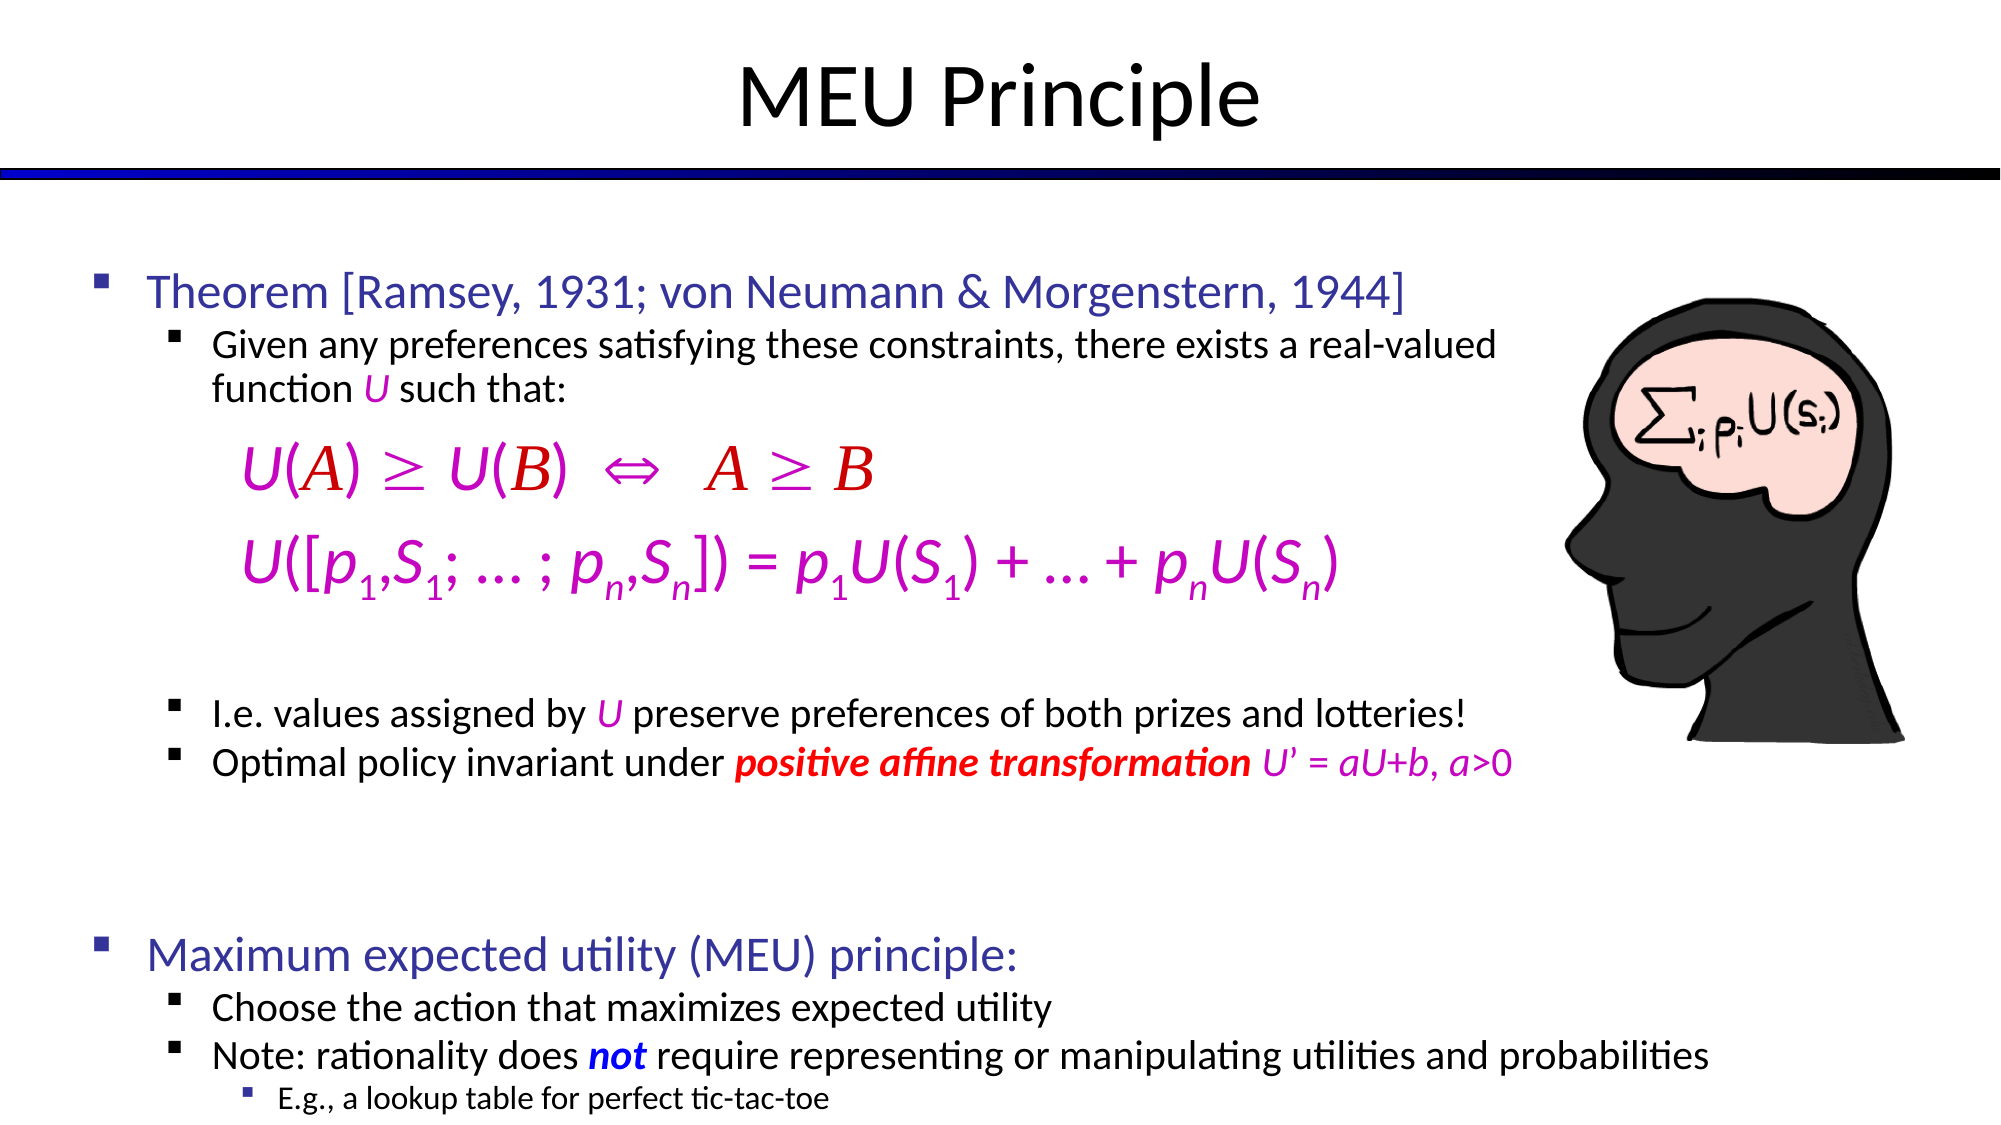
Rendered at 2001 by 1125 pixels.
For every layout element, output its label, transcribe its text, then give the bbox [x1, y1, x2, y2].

title MEU Principle [0, 0, 2000, 184]
list Theorem [Ramsey, 1931; von Neumann & Morgenstern, 1944] Given any preferences satisfying these constraints, there exists a real-valued function U such that: U(A)  U(B)  A  B U([p1,S1; … ; pn,Sn]) = p1U(S1) + … + pnU(Sn) I.e. values assigned by U preserve preferences of both prizes and lotteries! Optimal policy invariant under positive affine transformation U’ = aU+b, a>0 Maximum expected utility (MEU) principle: Choose the action that maximizes expected utility Note: rationality does not require representing or manipulating utilities and probabilities E.g., a lookup table for perfect tic-tac-toe [74, 262, 1938, 1063]
picture [1532, 280, 1932, 760]
